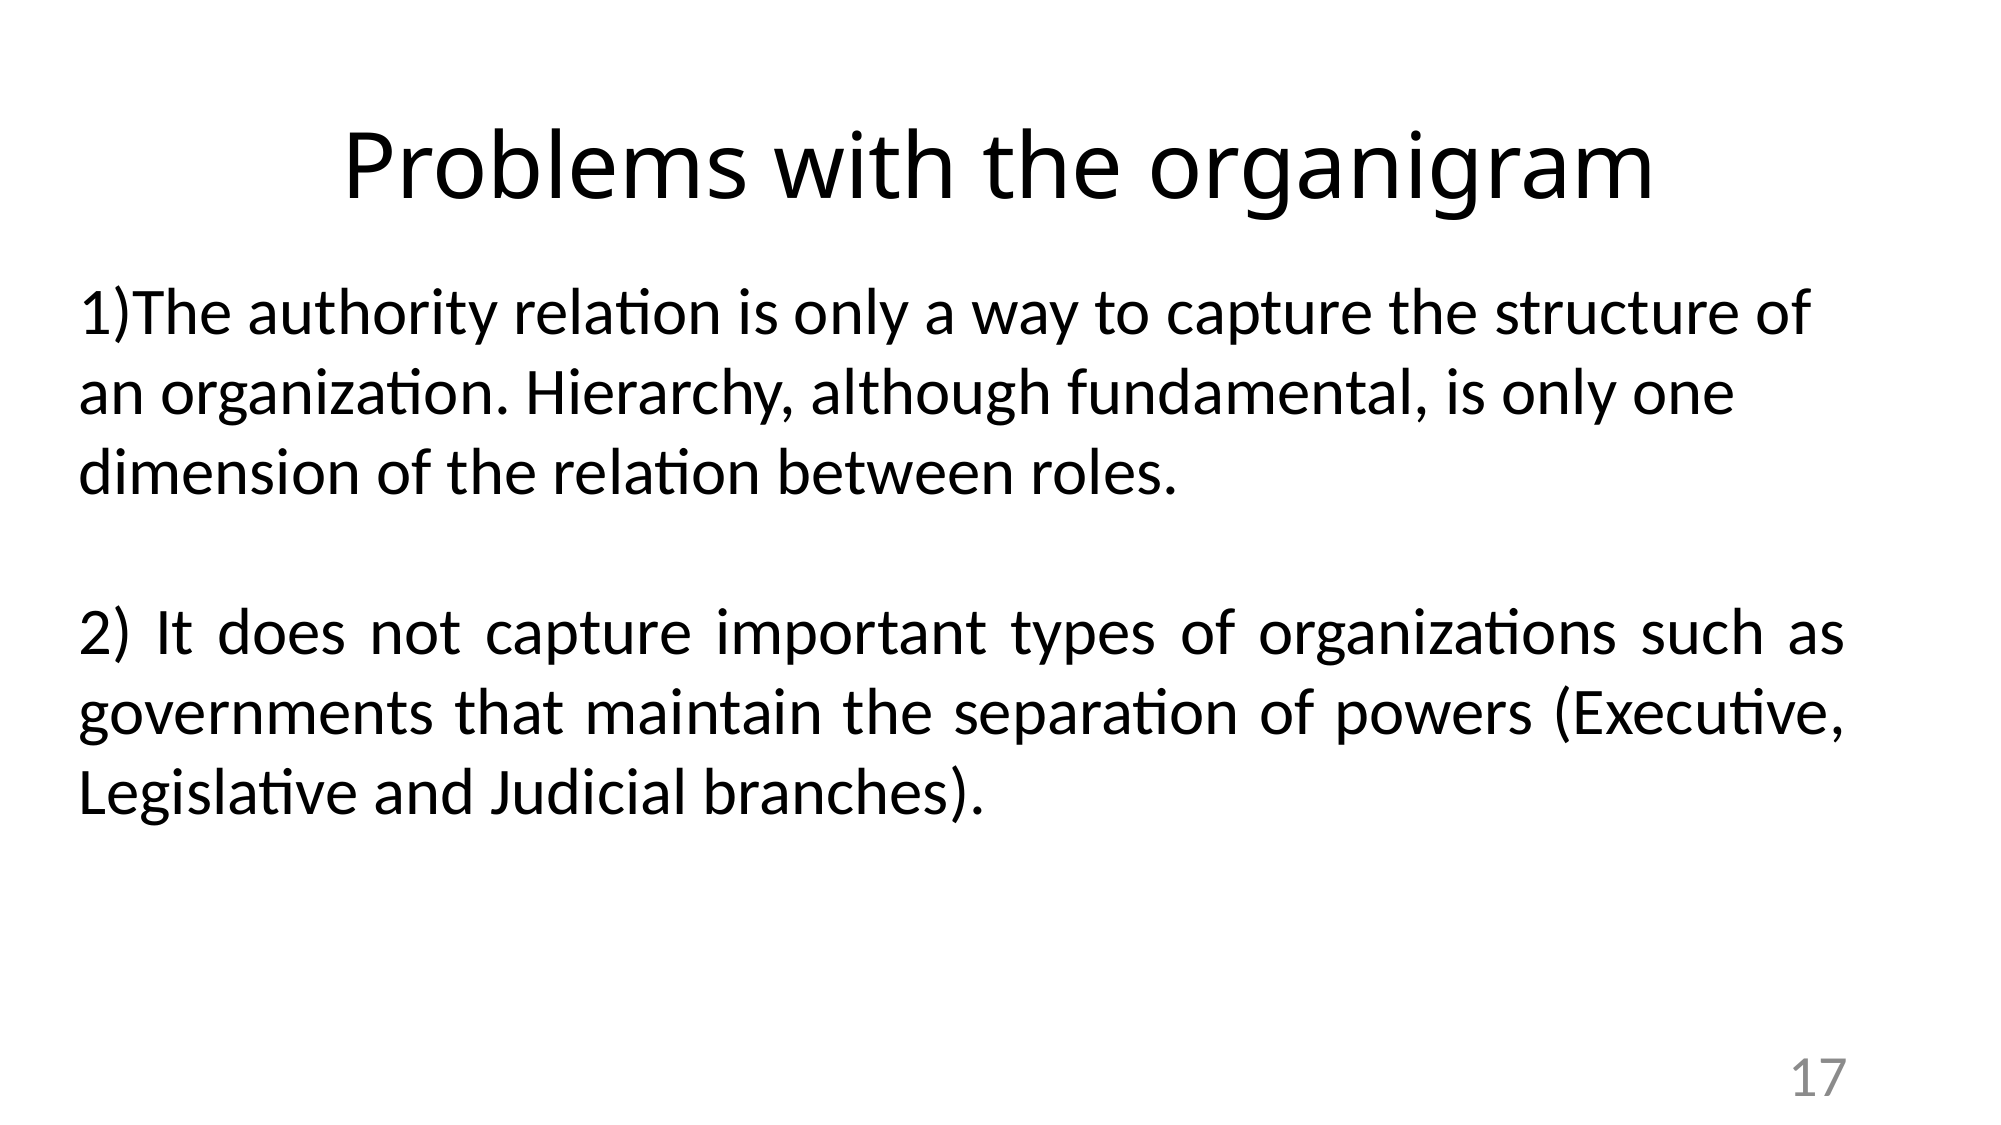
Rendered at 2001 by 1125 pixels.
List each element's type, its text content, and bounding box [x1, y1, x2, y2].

list The authority relation is only a way to capture the structure of an organization. Hierarchy, although fundamental, is only one dimension of the relation between roles. 2) It does not capture important types of organizations such as governments that maintain the separation of powers (Executive, Legislative and Judicial branches). [63, 259, 1863, 1014]
title Problems with the organigram [137, 59, 1863, 259]
slide_number 17 [1412, 1042, 1863, 1103]
